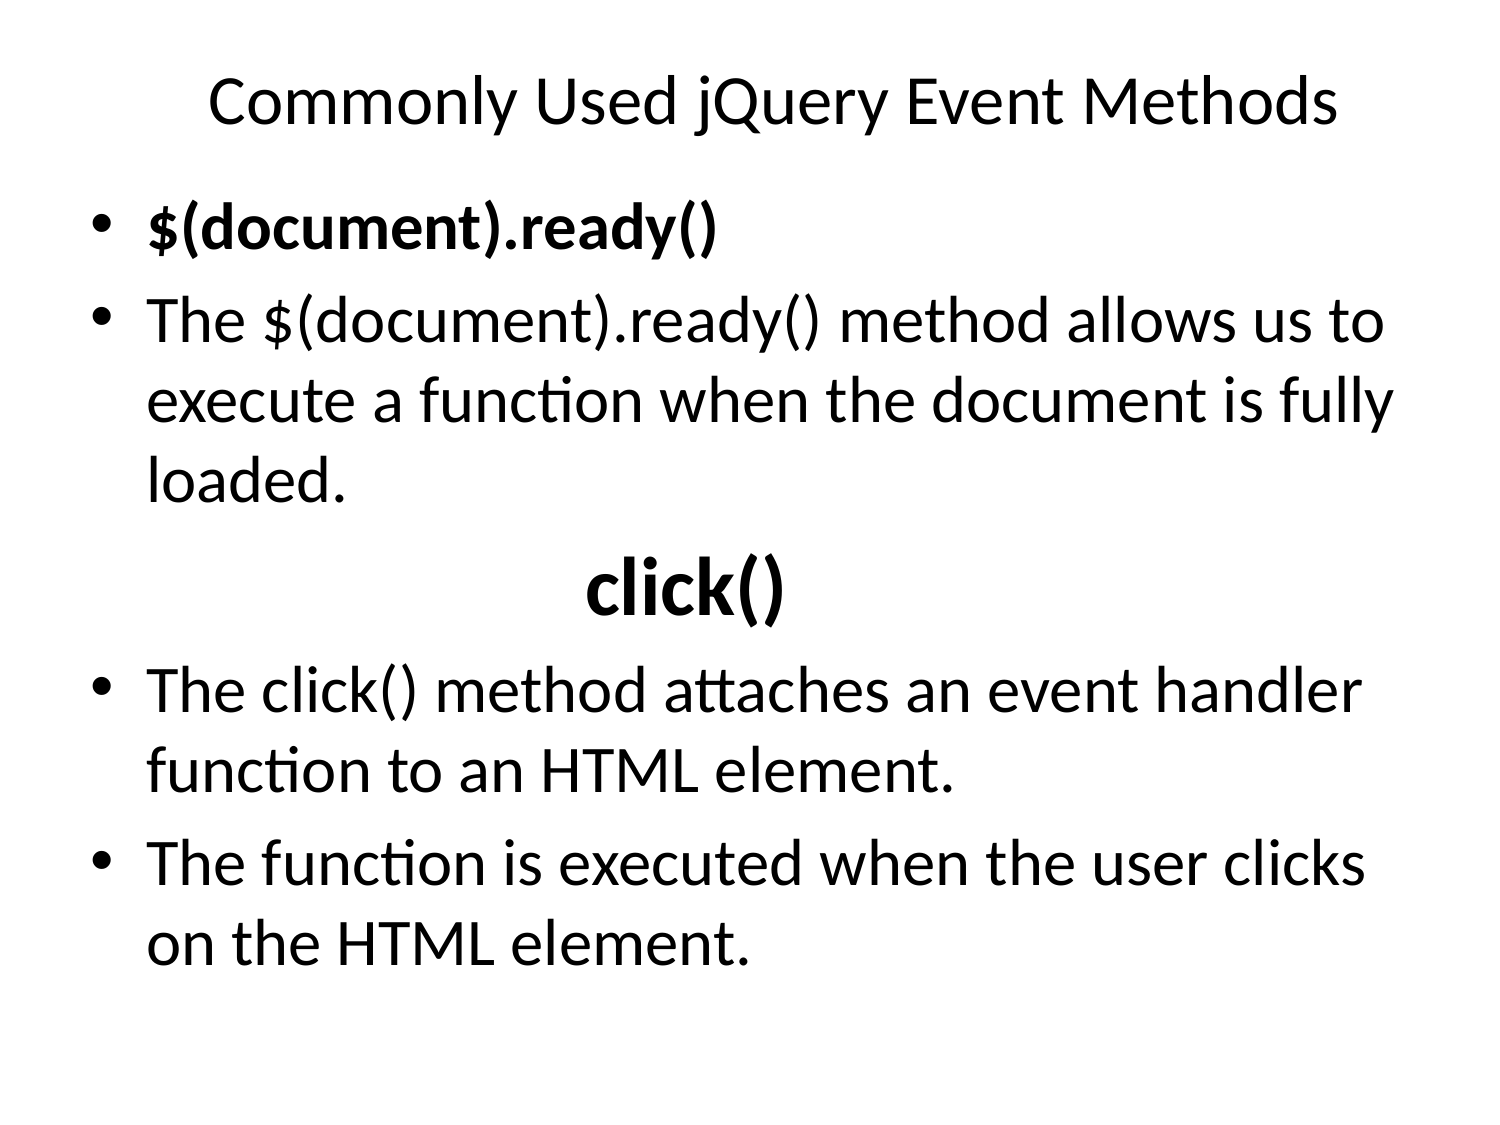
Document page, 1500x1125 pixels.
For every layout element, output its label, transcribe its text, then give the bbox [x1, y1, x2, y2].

list $(document).ready() The $(document).ready() method allows us to execute a function when the document is fully loaded. click() The click() method attaches an event handler function to an HTML element. The function is executed when the user clicks on the HTML element. [75, 174, 1425, 1005]
title Commonly Used jQuery Event Methods [75, 45, 1475, 233]
